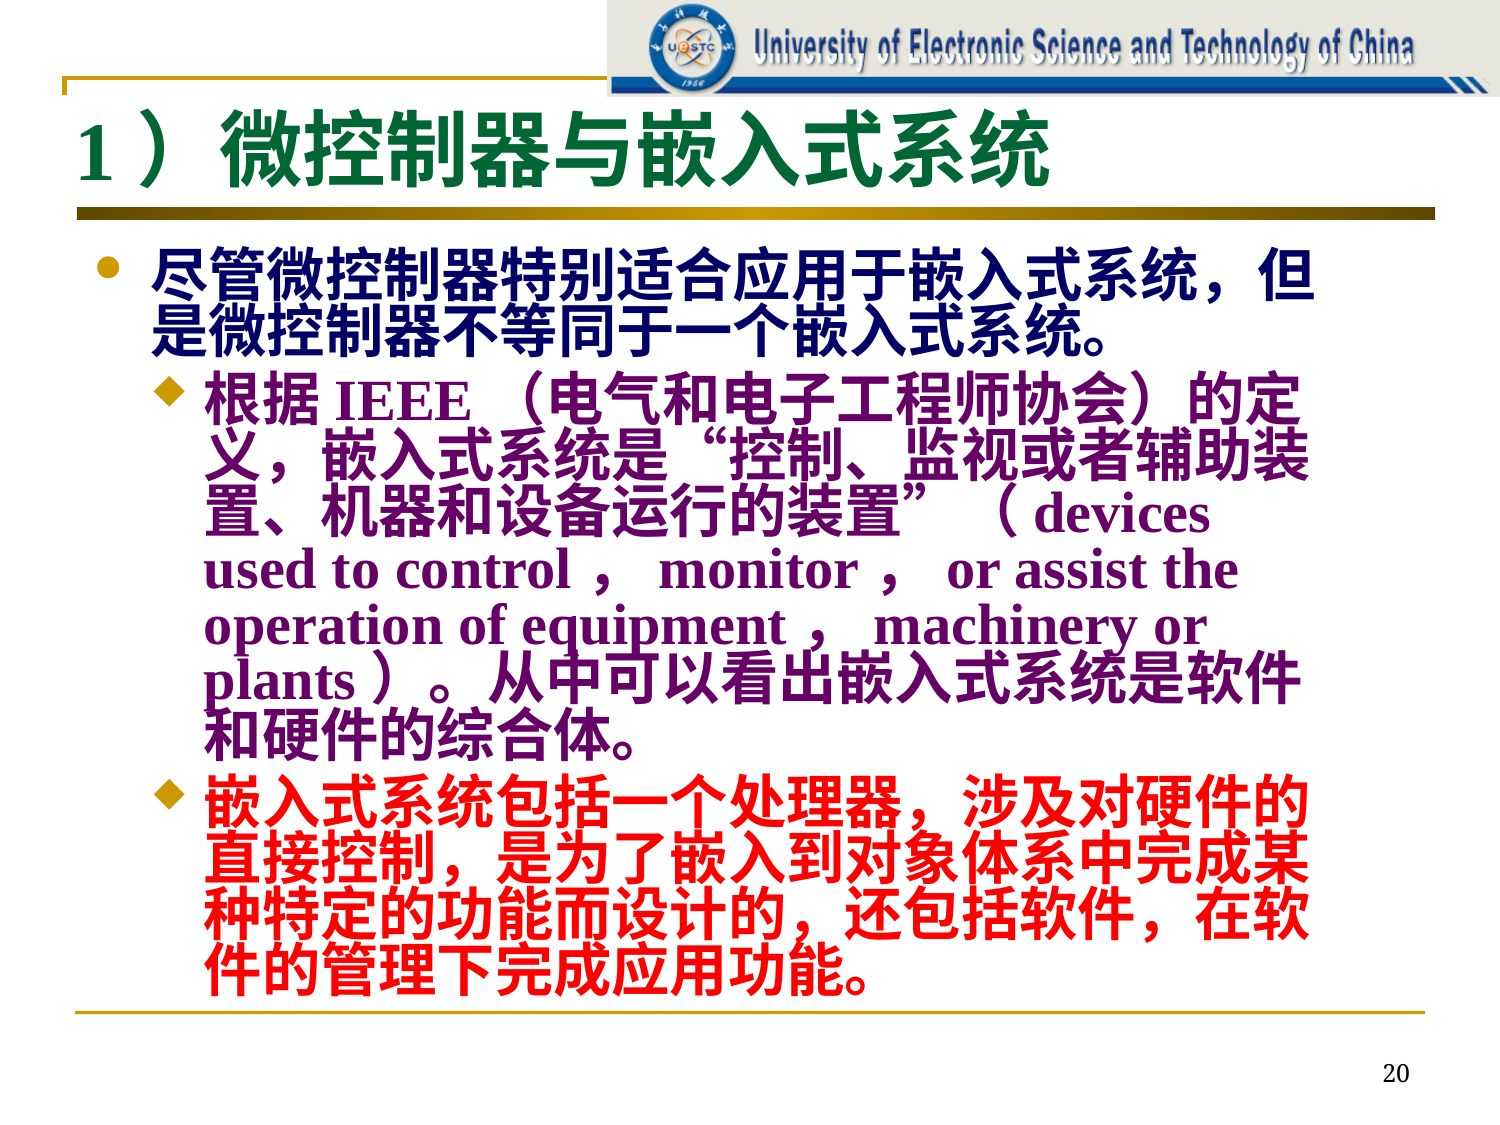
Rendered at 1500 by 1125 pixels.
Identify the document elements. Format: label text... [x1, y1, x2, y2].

title 1）微控制器与嵌入式系统 [59, 89, 1410, 197]
slide_number 20 [1074, 1023, 1426, 1100]
list 尽管微控制器特别适合应用于嵌入式系统，但是微控制器不等同于一个嵌入式系统。 根据IEEE（电气和电子工程师协会）的定义，嵌入式系统是“控制、监视或者辅助装置、机器和设备运行的装置”（devices used to control，monitor，or assist the operation of equipment，machinery or plants）。从中可以看出嵌入式系统是软件和硬件的综合体。 嵌入式系统包括一个处理器，涉及对硬件的直接控制，是为了嵌入到对象体系中完成某种特定的功能而设计的，还包括软件，在软件的管理下完成应用功能。 [79, 244, 1331, 977]
picture [607, 0, 1500, 97]
